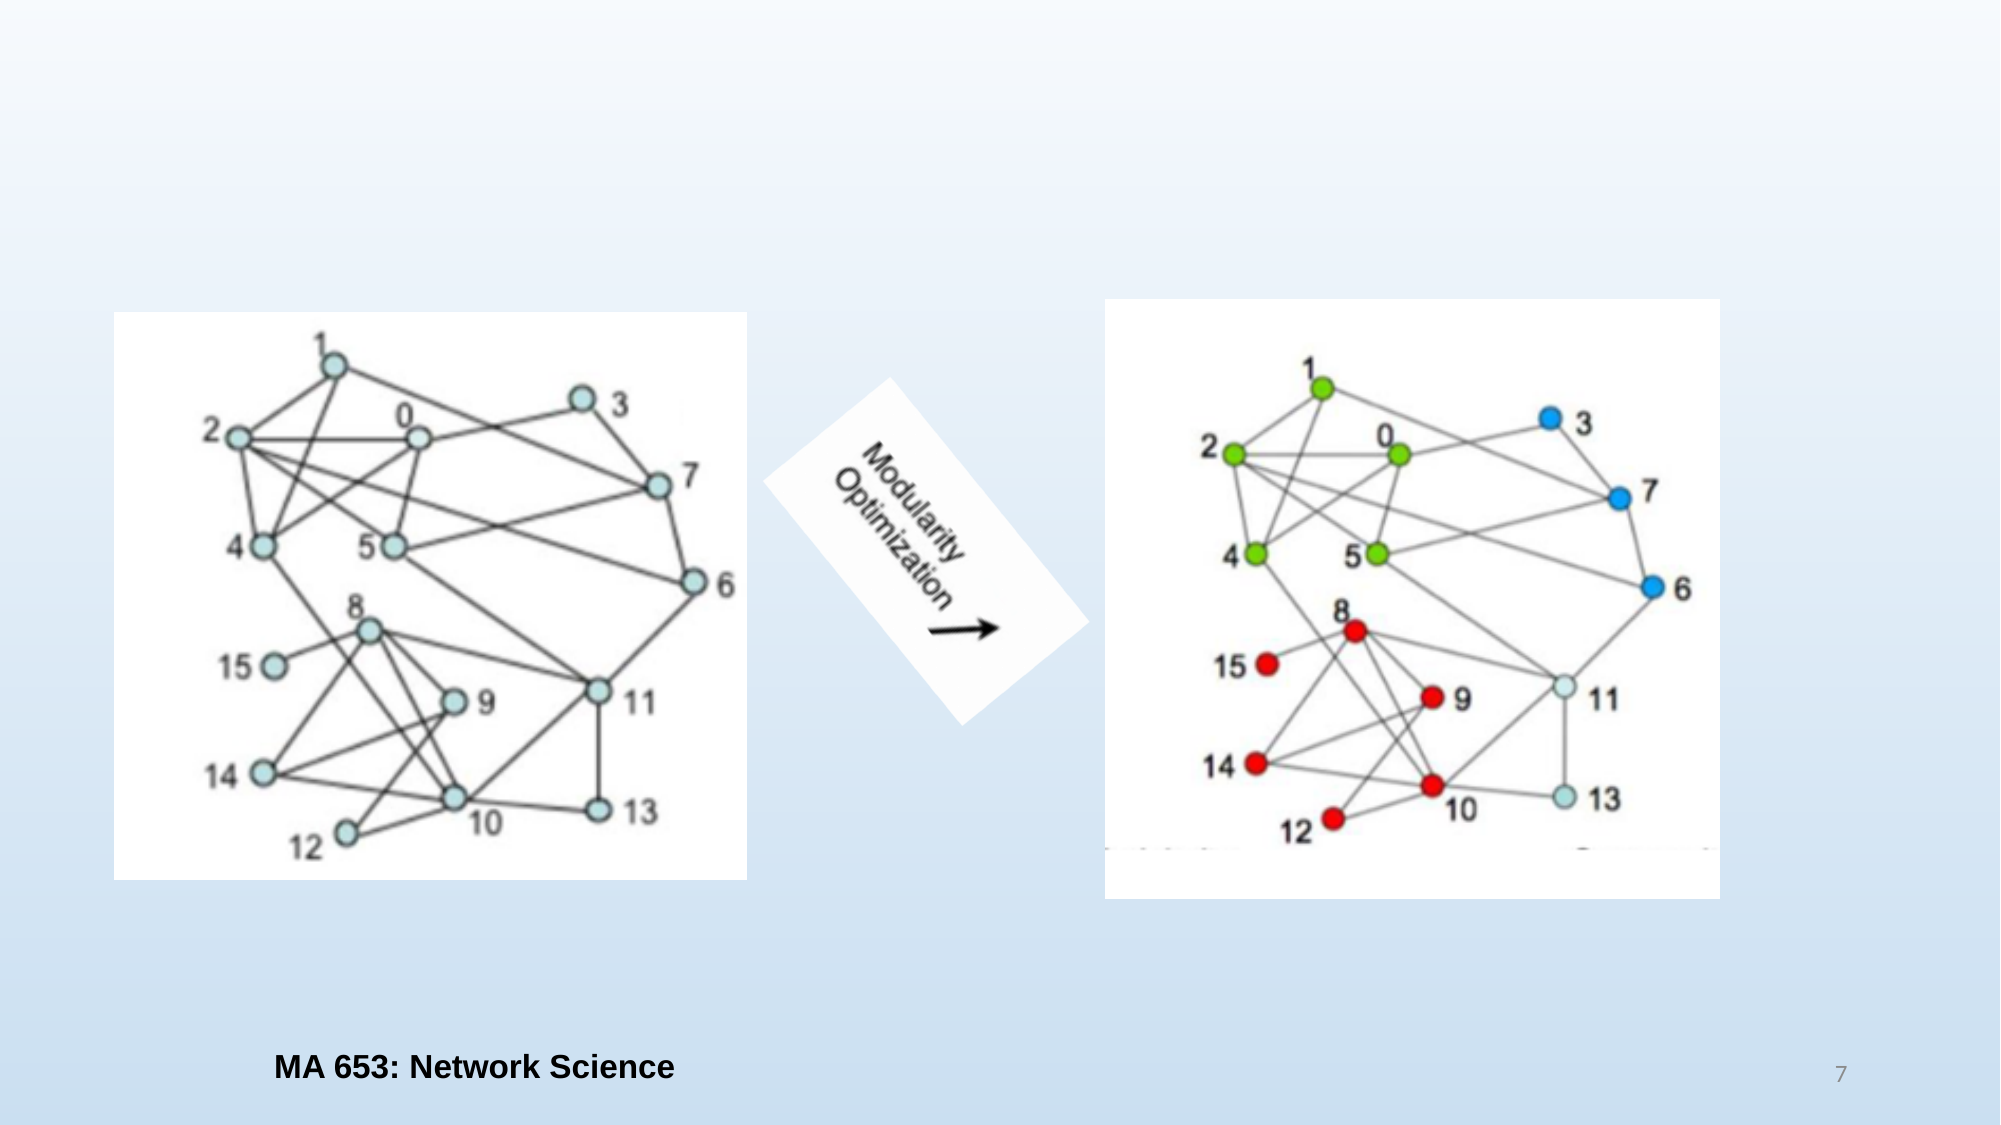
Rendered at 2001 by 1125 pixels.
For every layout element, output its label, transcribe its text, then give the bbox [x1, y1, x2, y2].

picture [780, 378, 963, 468]
footer MA 653: Network Science [137, 1035, 813, 1096]
picture [113, 312, 747, 880]
slide_number 7 [1412, 1042, 1863, 1103]
picture [1105, 299, 1720, 899]
picture [888, 634, 1073, 725]
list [768, 468, 1084, 634]
